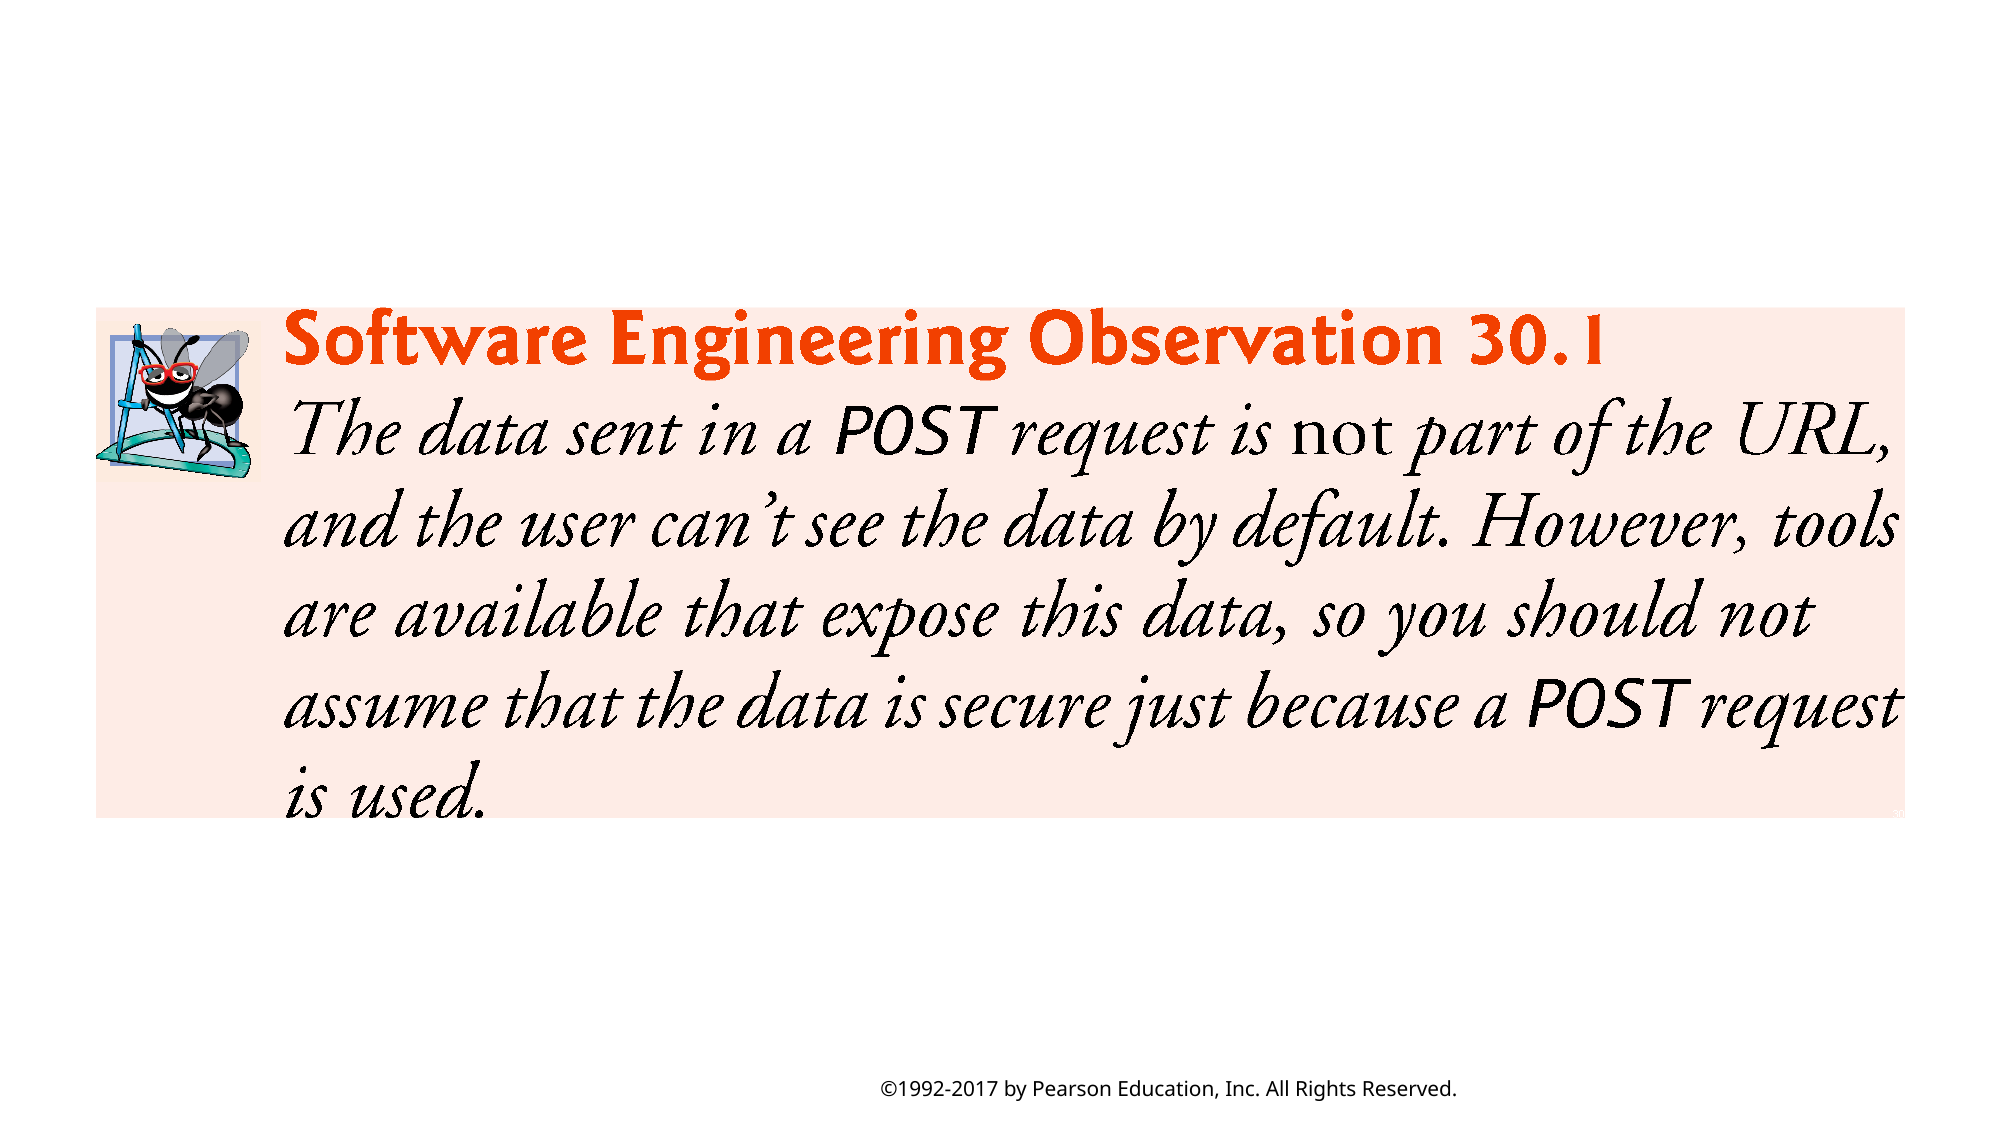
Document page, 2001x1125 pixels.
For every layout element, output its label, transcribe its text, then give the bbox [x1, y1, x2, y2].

footer ©1992-2017 by Pearson Education, Inc. All Rights Reserved. [99, 1051, 1473, 1112]
picture [0, 211, 2000, 914]
